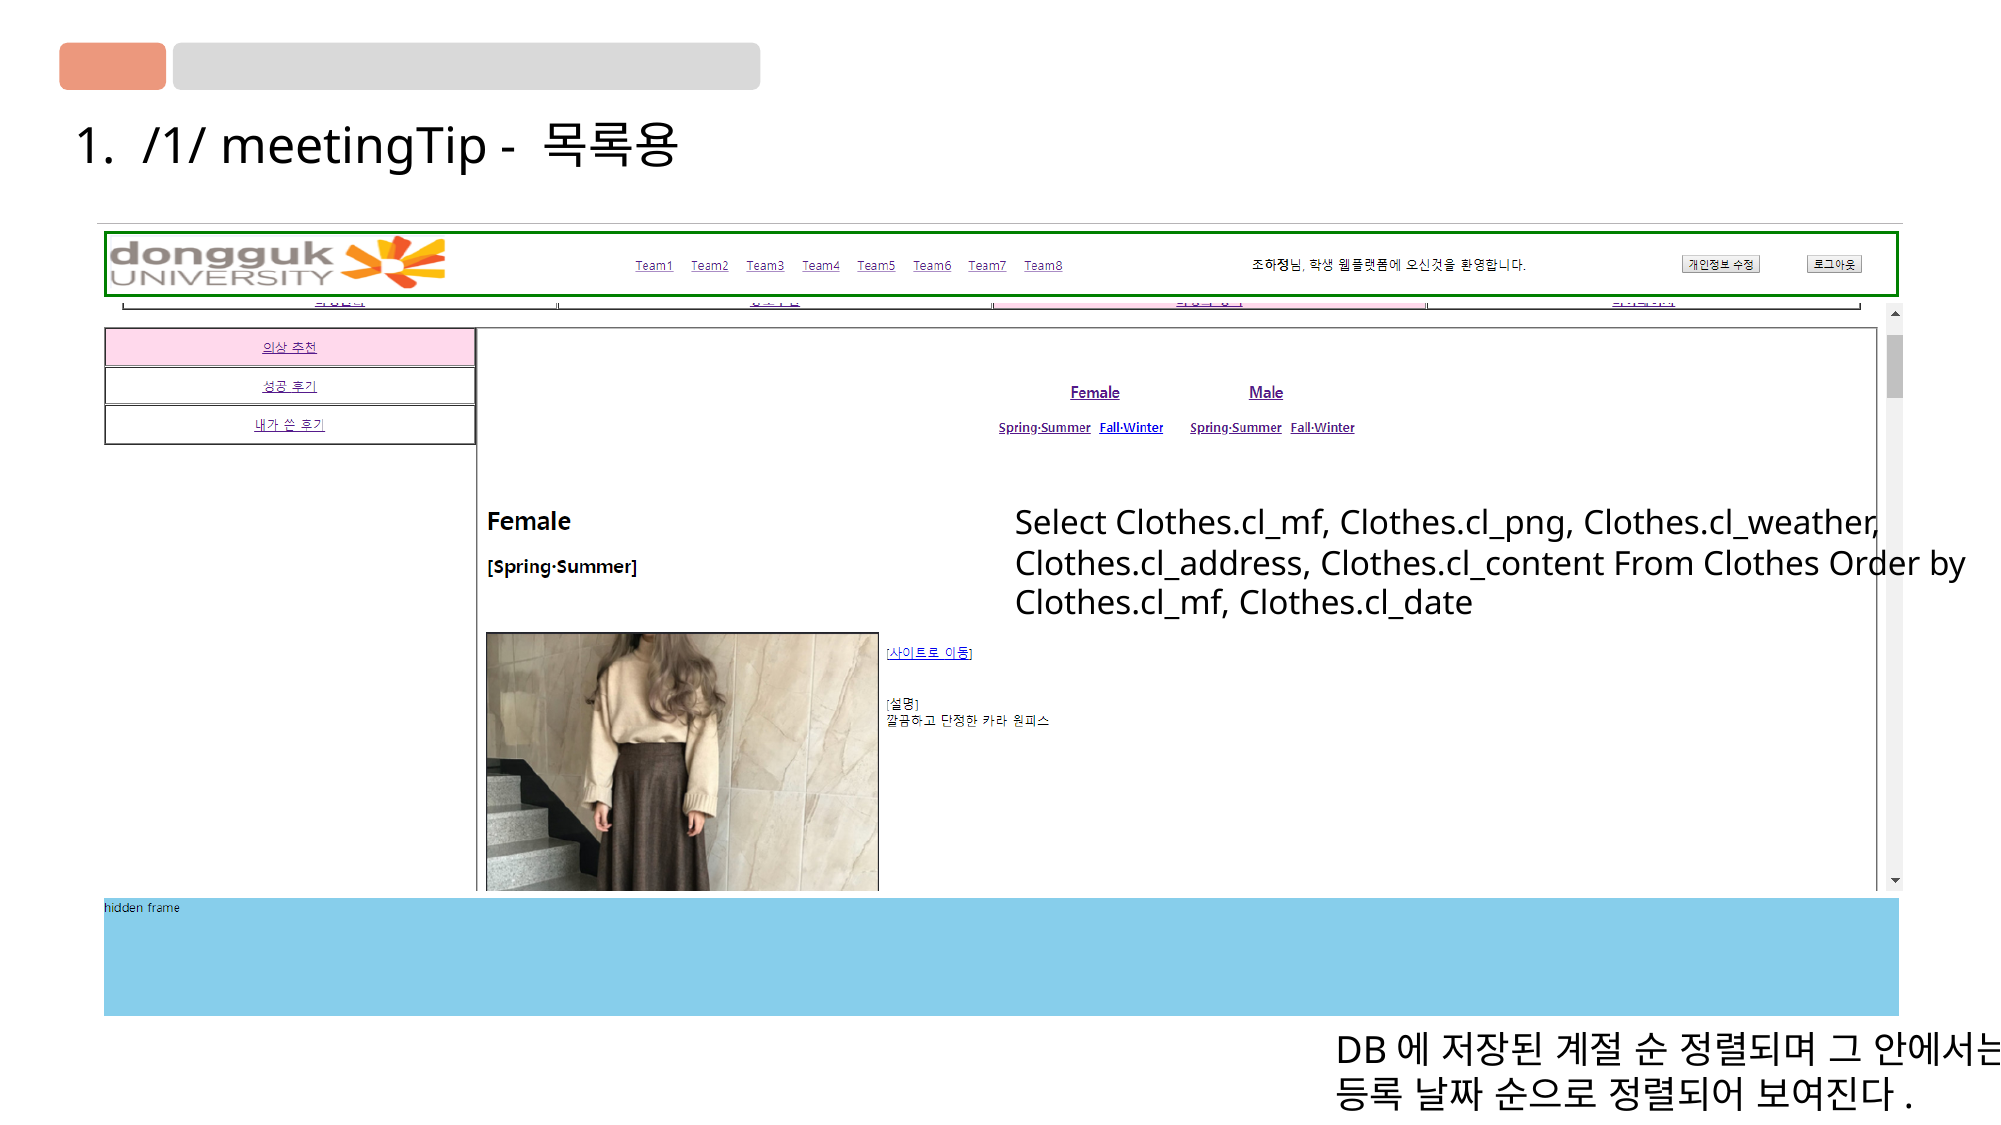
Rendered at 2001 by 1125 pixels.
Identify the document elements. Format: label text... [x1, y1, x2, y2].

text_box 1. /1/ meetingTip - 목록용 [59, 106, 799, 181]
text_box DB에 저장된 계절 순 정렬되며 그 안에서는 등록 날짜 순으로 정렬되어 보여진다. [1320, 1018, 2000, 1124]
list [97, 223, 1903, 1019]
text_box Select Clothes.cl_mf, Clothes.cl_png, Clothes.cl_weather, Clothes.cl_address, Clothes.cl_content From Clothes Order by Clothes.cl_mf, Clothes.cl_date [1910, 494, 2000, 629]
text_box [171, 41, 762, 92]
text_box [57, 41, 168, 92]
